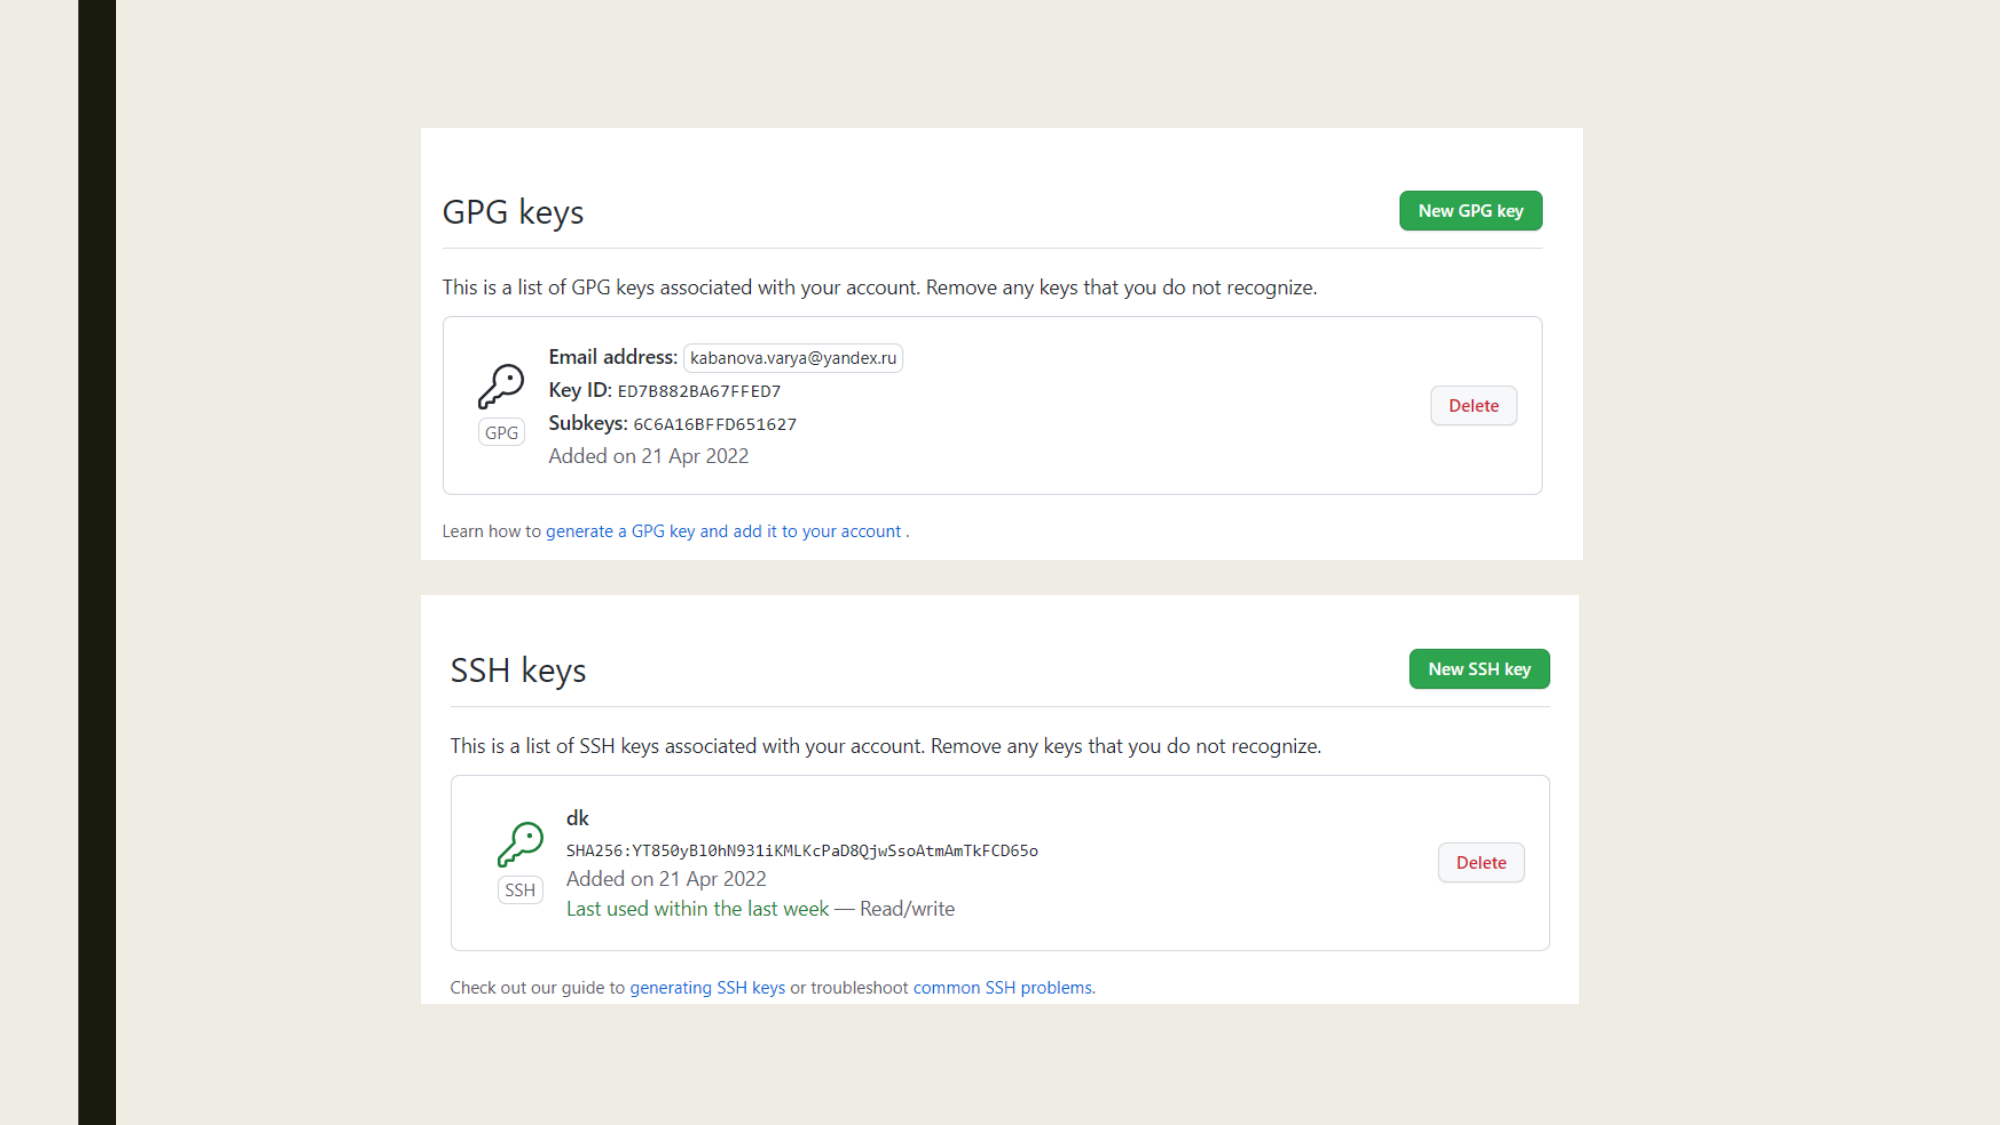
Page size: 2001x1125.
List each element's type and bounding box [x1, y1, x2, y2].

list [421, 128, 1583, 560]
picture [421, 595, 1579, 1004]
